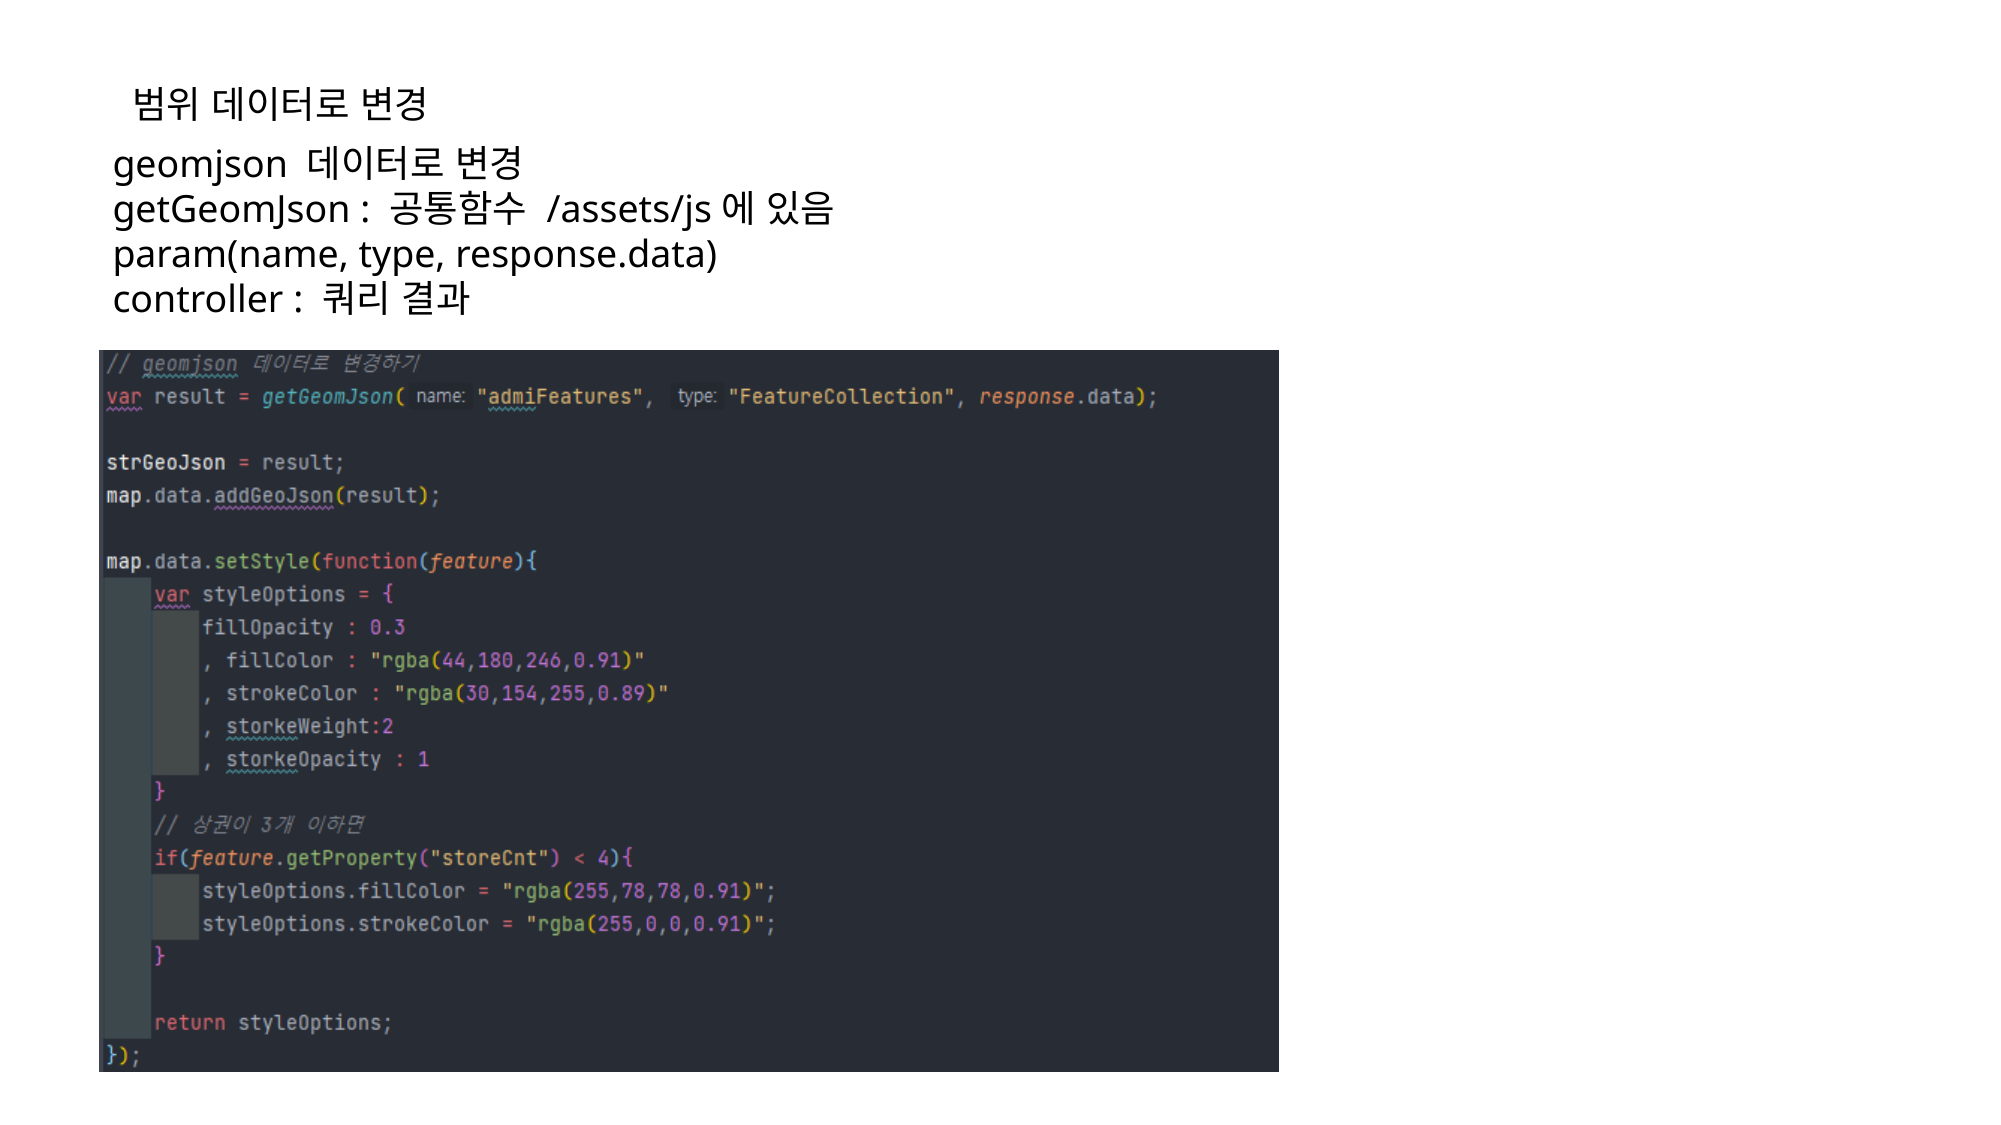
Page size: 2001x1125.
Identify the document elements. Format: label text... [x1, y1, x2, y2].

picture [99, 350, 1279, 1072]
text_box geomjson 데이터로 변경 getGeomJson : 공통함수 /assets/js에 있음 param(name, type, response.data) controller : 쿼리 결과 [97, 132, 850, 327]
text_box 범위 데이터로 변경 [117, 73, 455, 132]
